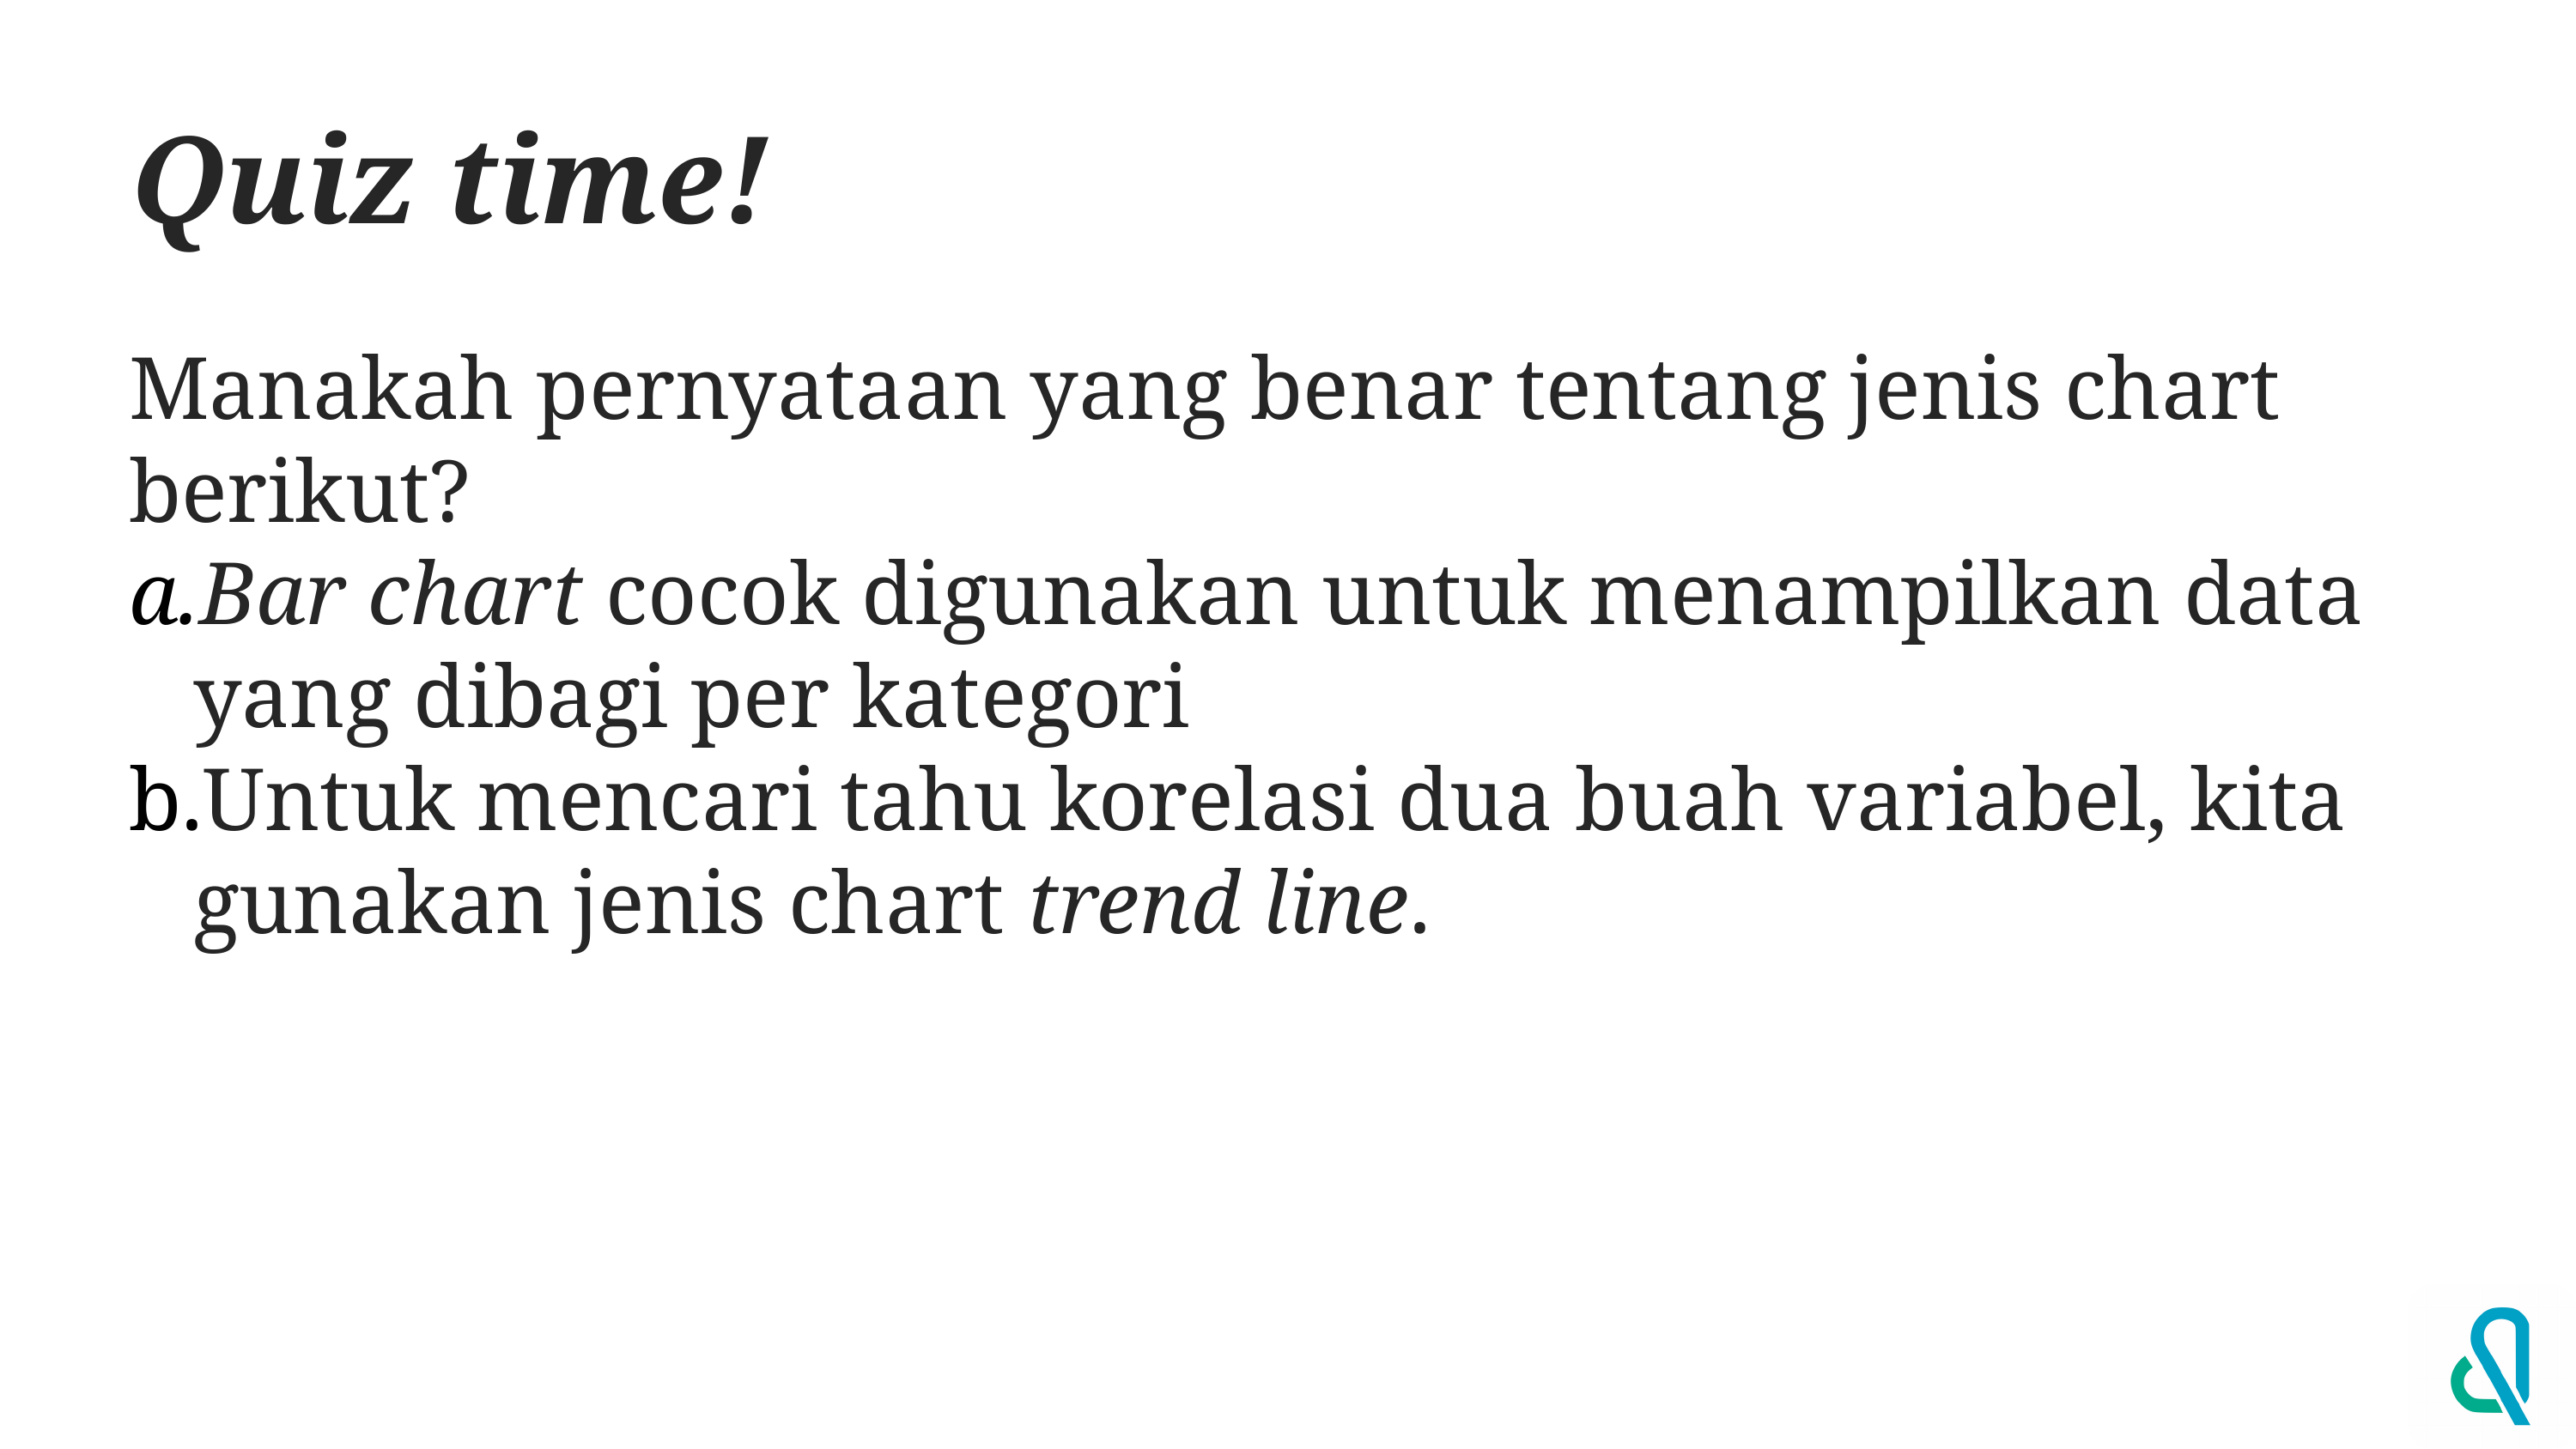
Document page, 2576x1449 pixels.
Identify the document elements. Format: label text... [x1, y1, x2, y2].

text_box [2408, 1284, 2576, 1449]
title Quiz time! [129, 100, 2476, 345]
list Manakah pernyataan yang benar tentang jenis chart berikut? Bar chart cocok digunakan untuk menampilkan data yang dibagi per kategori Untuk mencari tahu korelasi dua buah variabel, kita gunakan jenis chart trend line. [129, 333, 2370, 1161]
